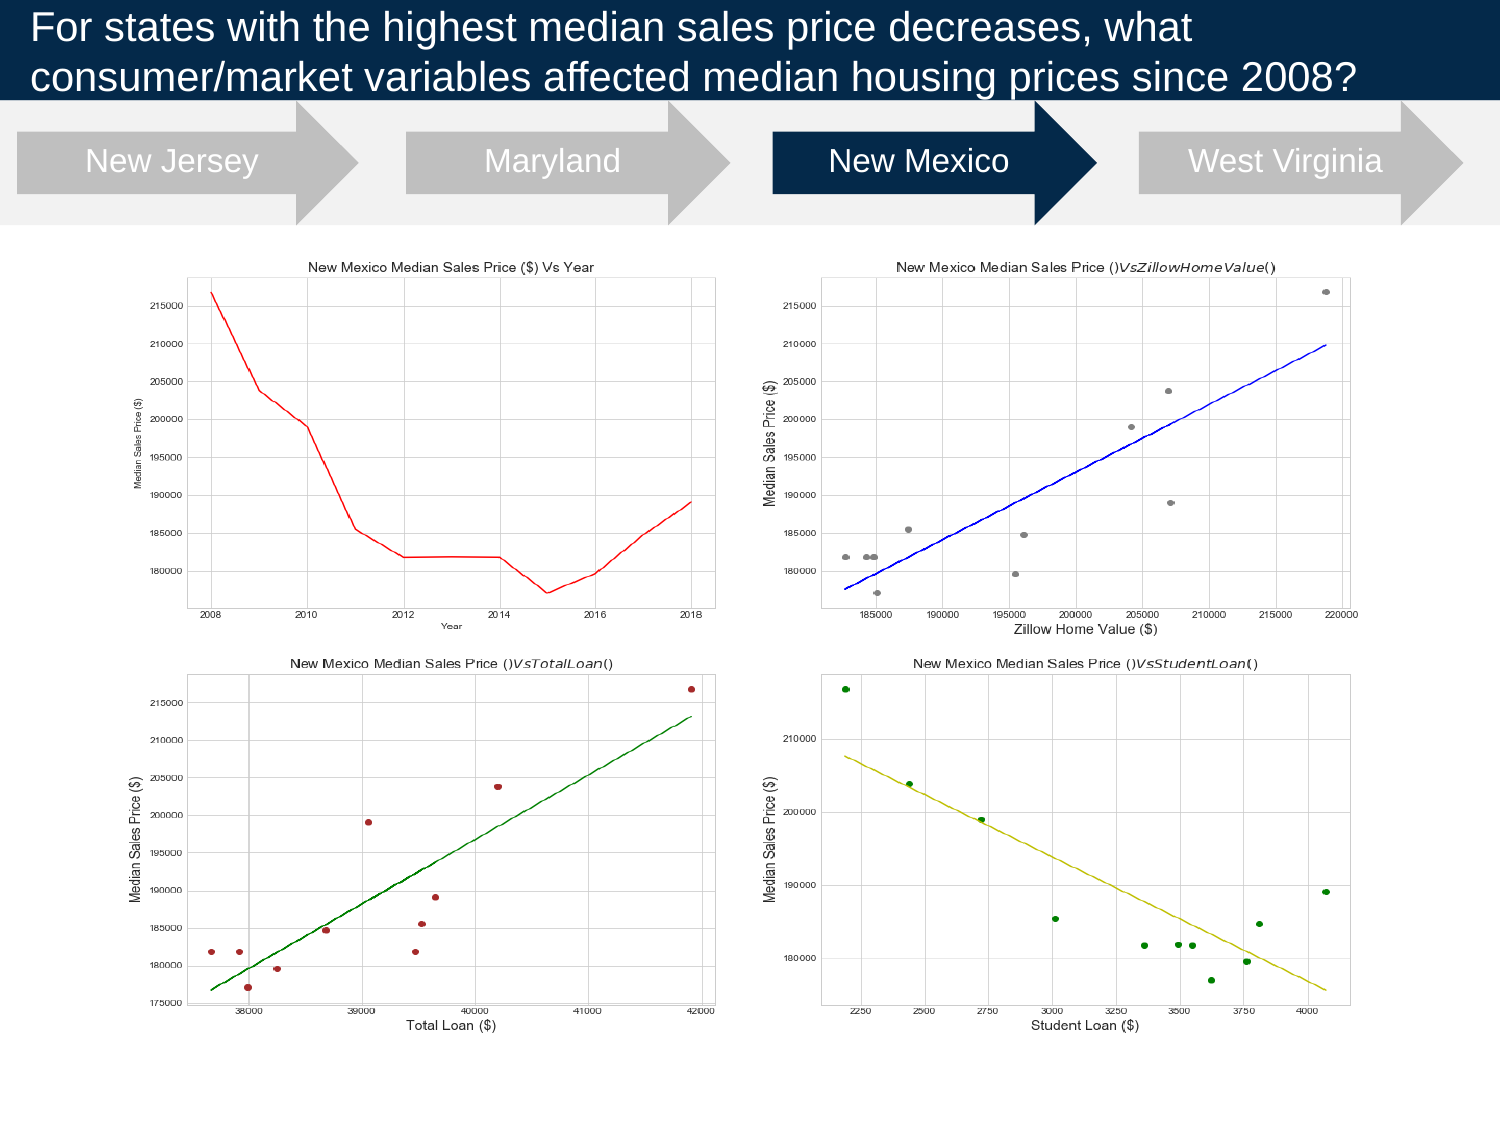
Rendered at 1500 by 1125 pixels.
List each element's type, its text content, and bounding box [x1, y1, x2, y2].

text_box New Jersey [17, 100, 356, 160]
text_box [1036, 100, 1400, 160]
text_box [0, 100, 296, 161]
text_box West Virginia [1138, 100, 1461, 160]
text_box Maryland [406, 100, 728, 160]
text_box [1402, 100, 1500, 161]
text_box [297, 100, 668, 160]
picture [0, 161, 1500, 1125]
text_box [669, 100, 1034, 160]
text_box New Mexico [772, 100, 1095, 160]
title For states with the highest median sales price decreases, what consumer/market variables affected median housing prices since 2008? [0, 0, 1500, 100]
